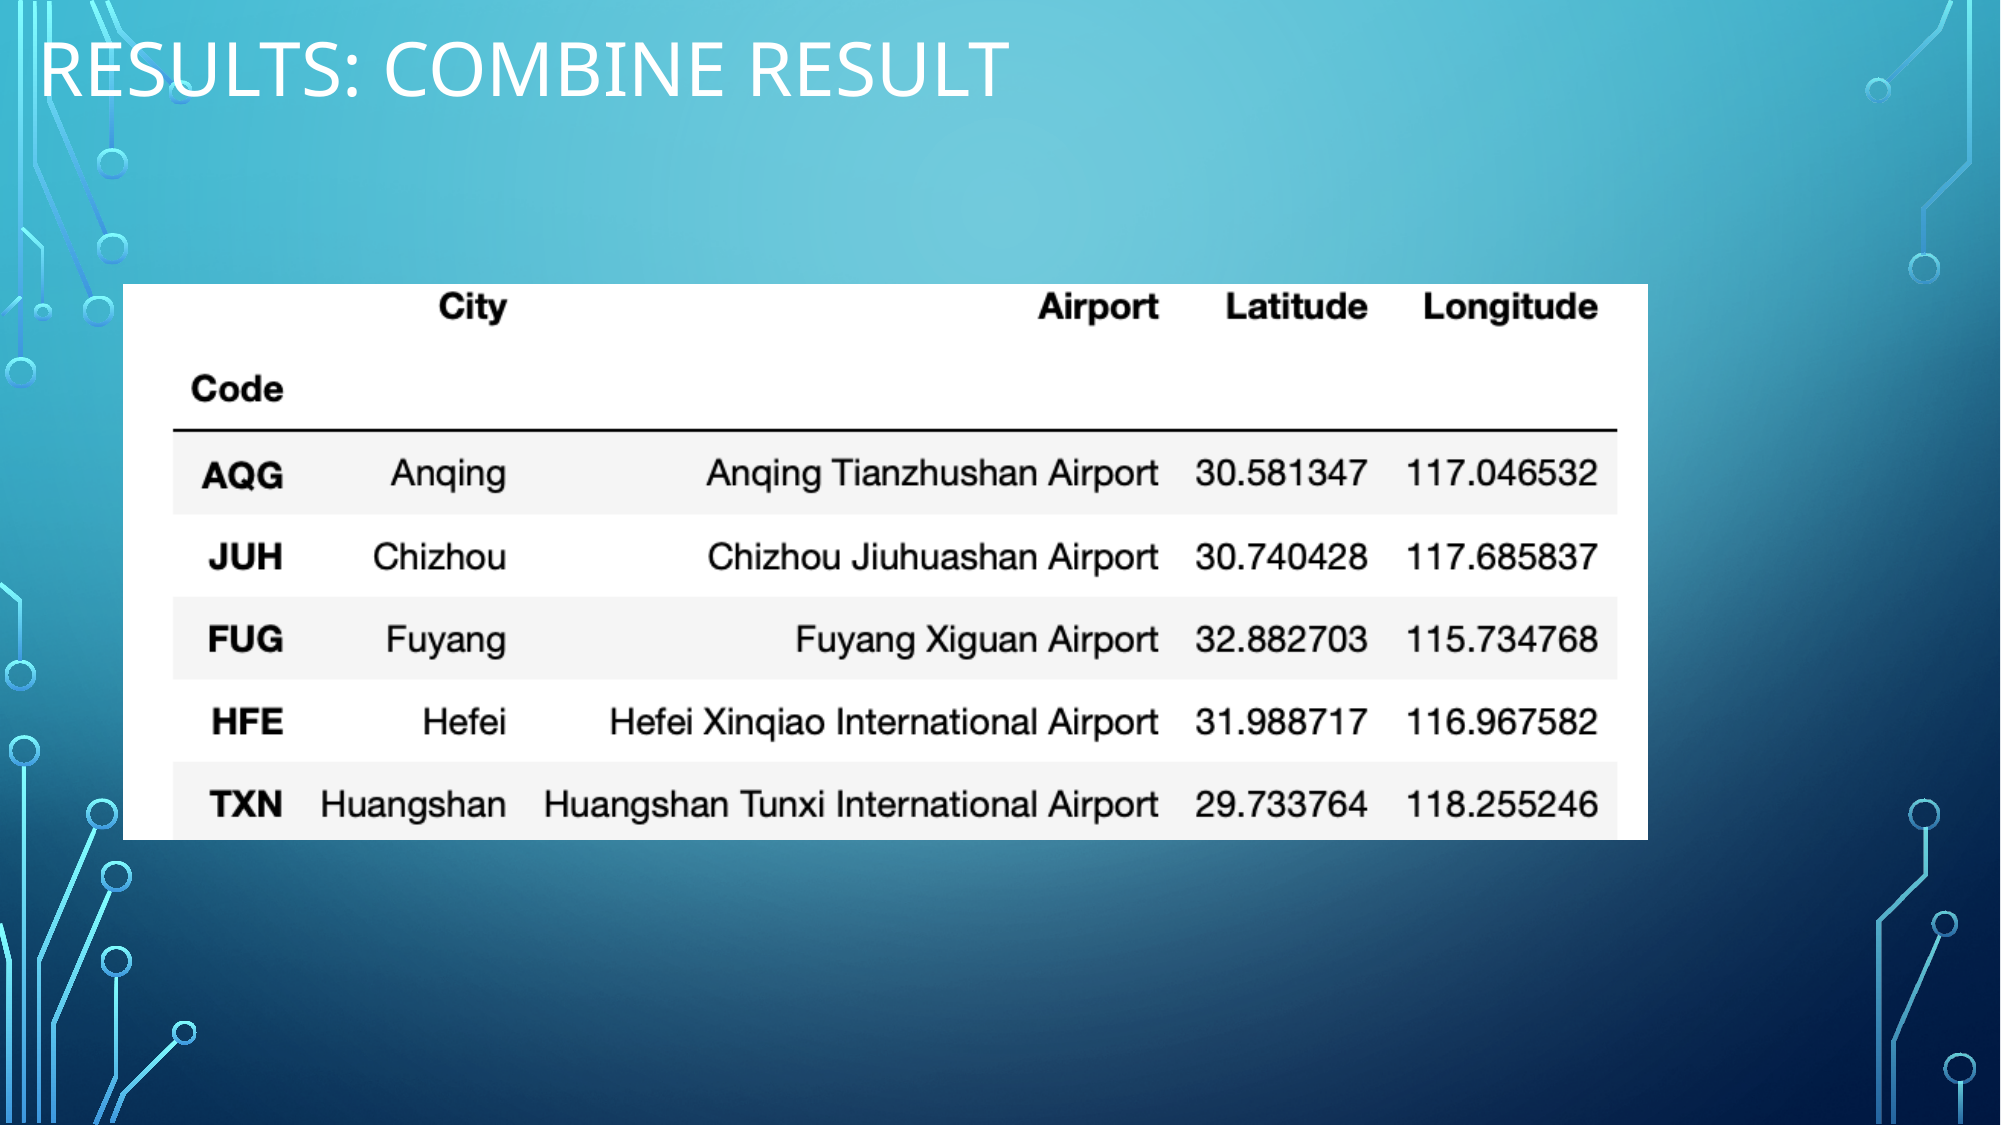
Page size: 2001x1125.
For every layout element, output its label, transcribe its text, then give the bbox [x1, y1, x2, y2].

title Results: Combine result [22, 0, 1648, 145]
picture [123, 284, 1648, 841]
